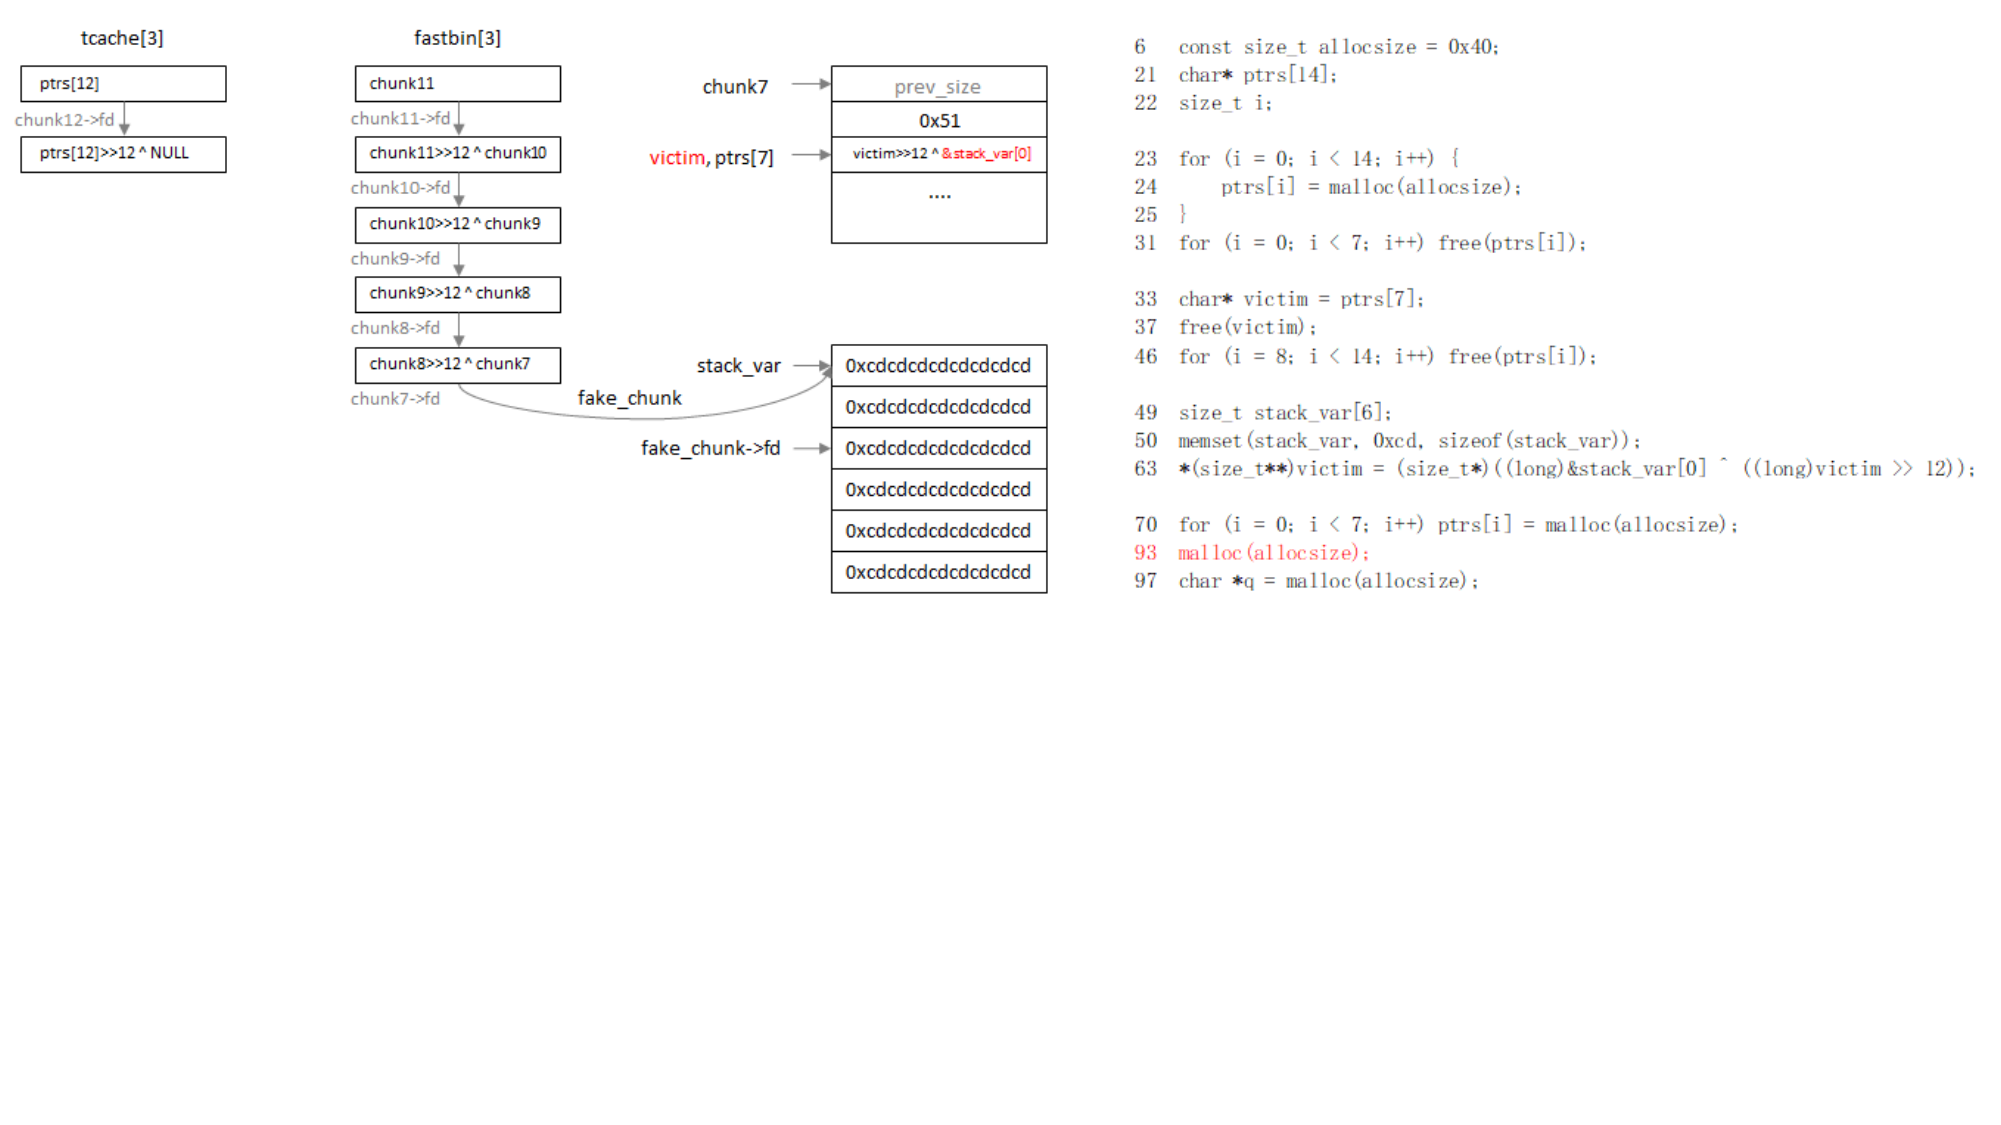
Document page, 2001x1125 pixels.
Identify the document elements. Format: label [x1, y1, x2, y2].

picture [0, 14, 2000, 611]
